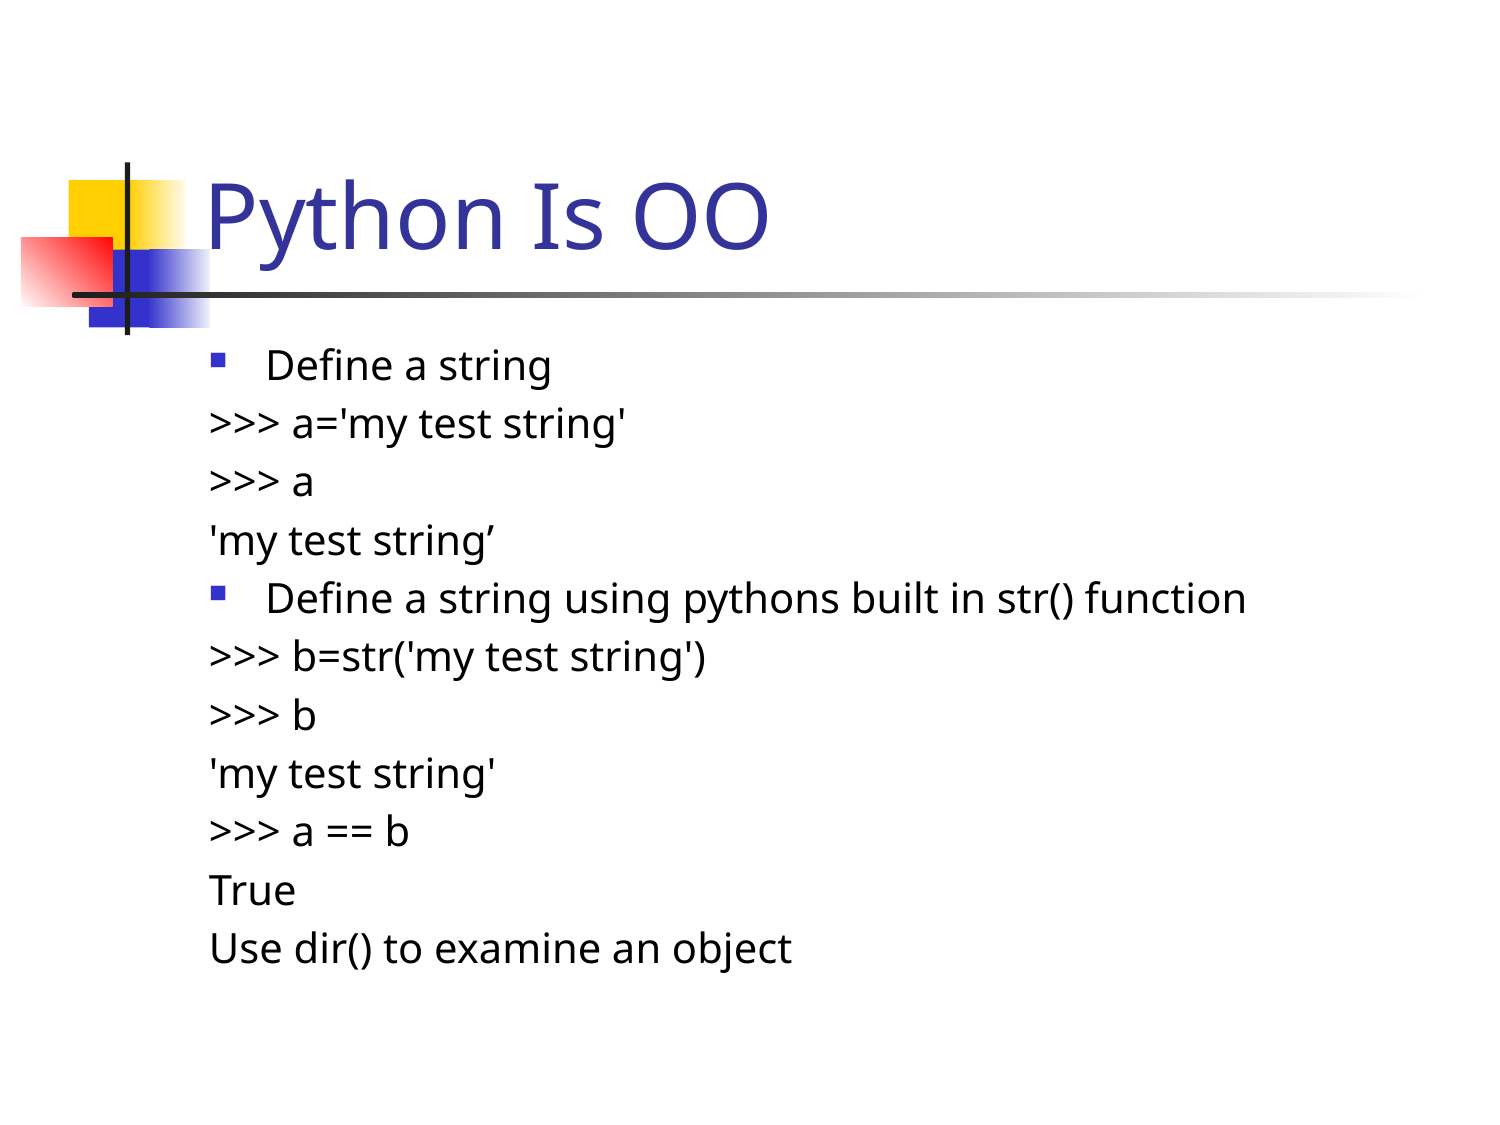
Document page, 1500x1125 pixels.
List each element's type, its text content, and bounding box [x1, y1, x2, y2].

list Define a string >>> a='my test string' >>> a 'my test string’ Define a string using pythons built in str() function >>> b=str('my test string') >>> b 'my test string' >>> a == b True Use dir() to examine an object [193, 331, 1469, 1006]
title Python Is OO [188, 35, 1468, 275]
